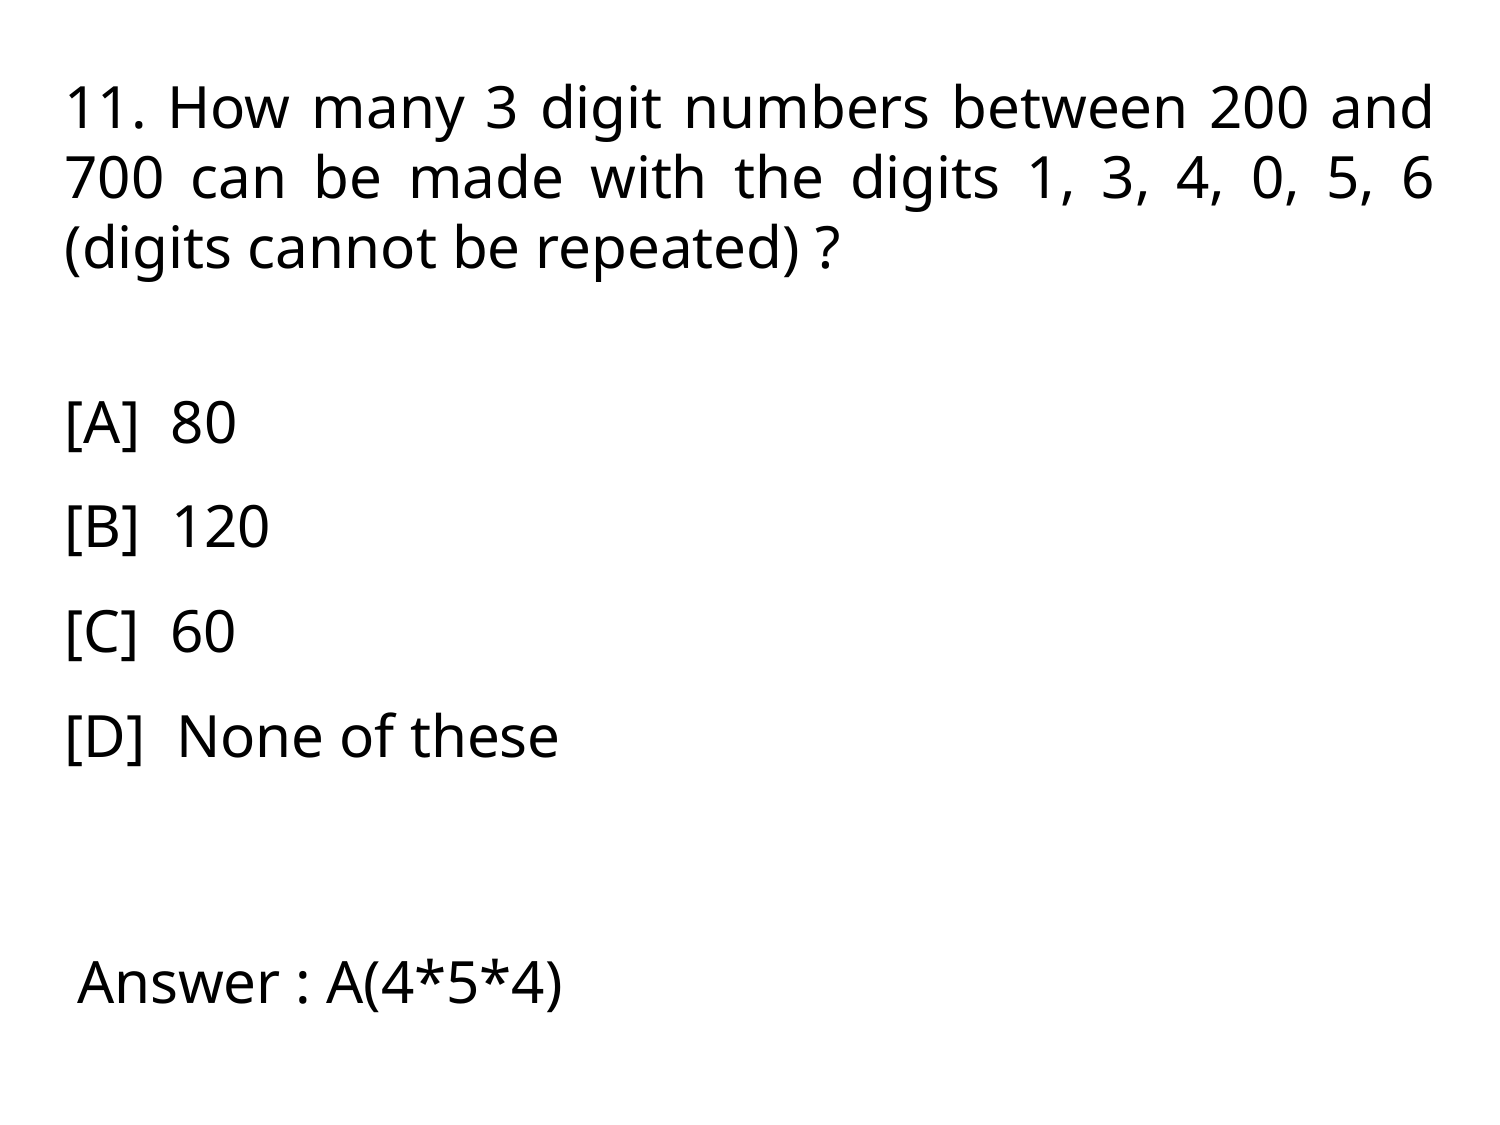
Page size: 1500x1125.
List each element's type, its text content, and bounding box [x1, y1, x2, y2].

text_box Answer : A(4*5*4) [62, 937, 1250, 1023]
text_box 11. How many 3 digit numbers between 200 and 700 can be made with the digits 1, 3, 4, 0, 5, 6 (digits cannot be repeated) ? [A] 80 [B] 120 [C] 60 [D] None of these [50, 62, 1450, 777]
